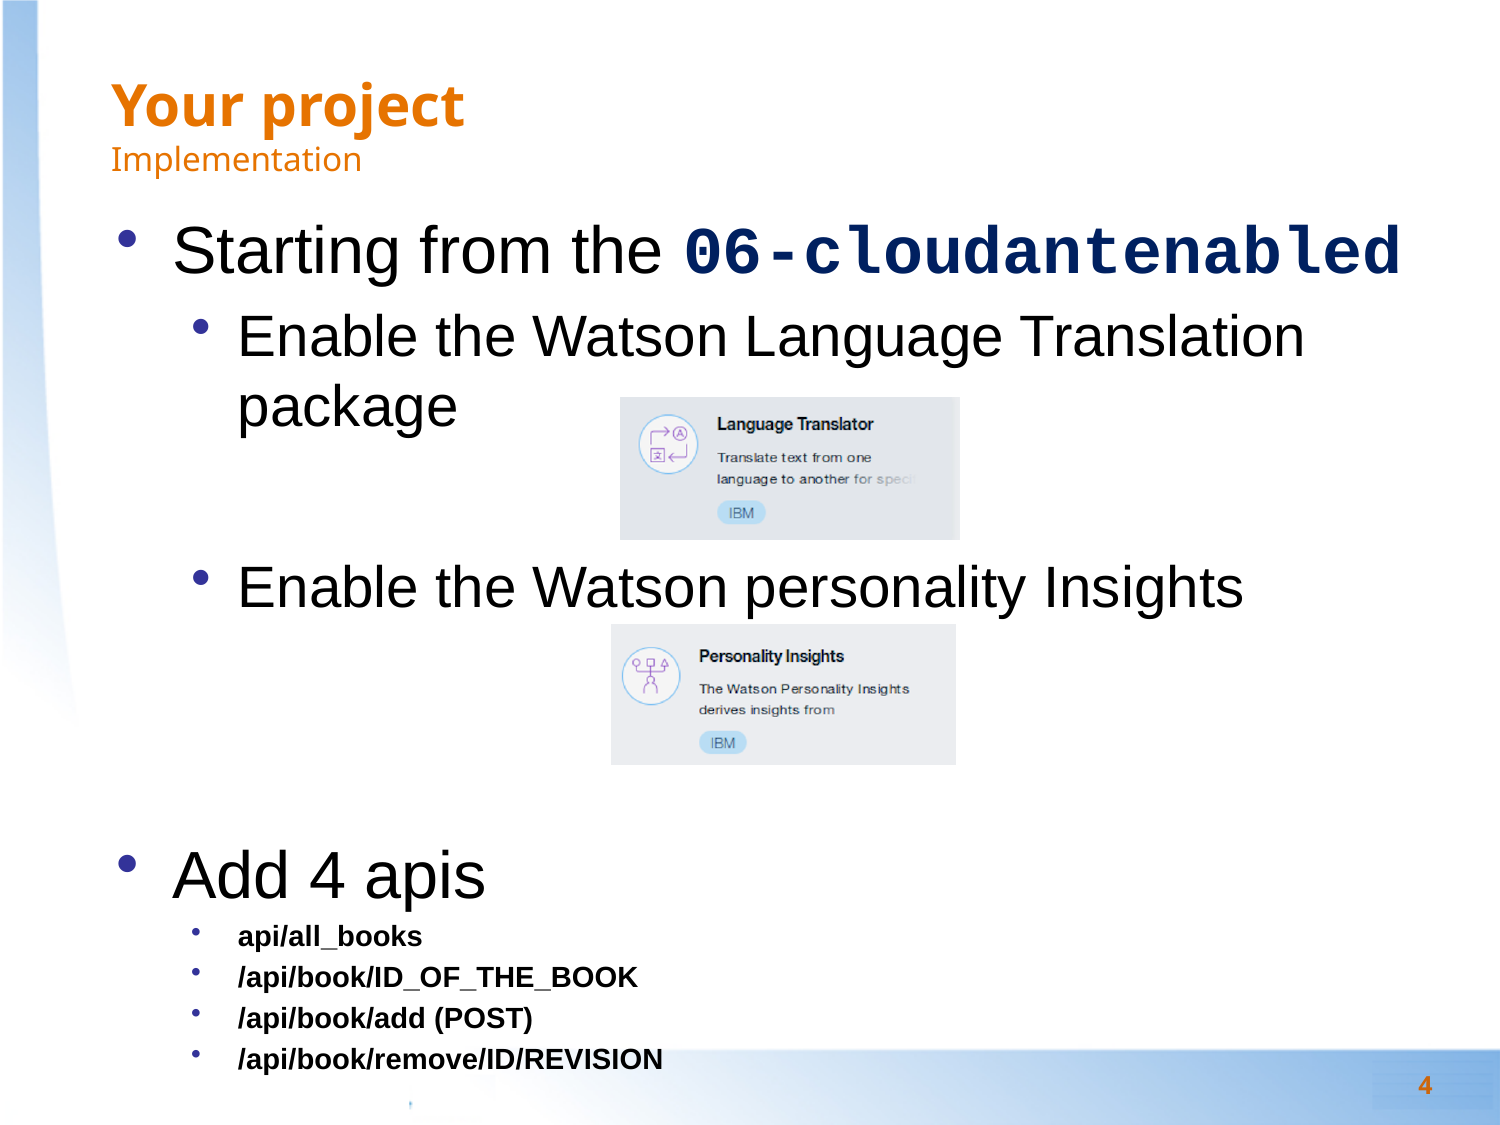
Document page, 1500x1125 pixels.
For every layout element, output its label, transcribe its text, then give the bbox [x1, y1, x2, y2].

picture [0, 0, 1500, 1125]
title Your project Implementation [96, 90, 1472, 186]
slide_number 4 [1394, 1058, 1500, 1112]
picture [619, 396, 960, 540]
list Starting from the 06-cloudantenabled Enable the Watson Language Translation package Enable the Watson personality Insights Add 4 apis api/all_books /api/book/ID_OF_THE_BOOK /api/book/add (POST) /api/book/remove/ID/REVISION [101, 199, 1472, 1059]
picture [611, 623, 956, 766]
